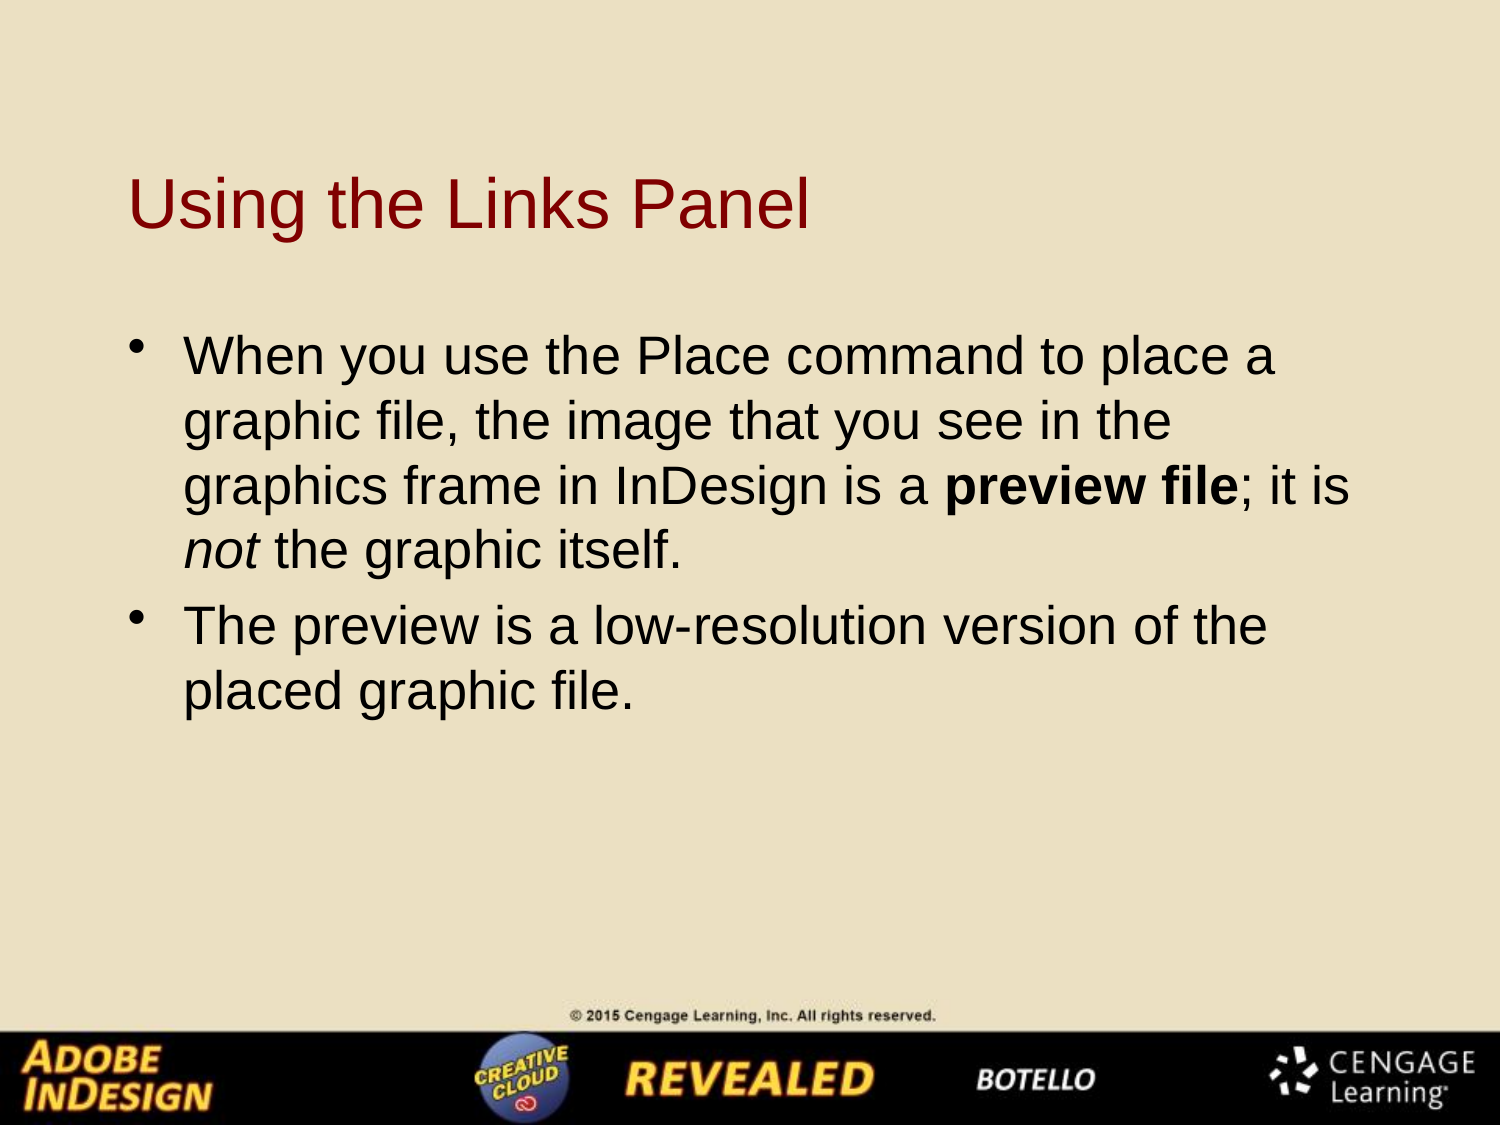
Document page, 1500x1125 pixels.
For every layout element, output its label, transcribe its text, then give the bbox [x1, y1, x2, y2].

title Using the Links Panel [112, 99, 1388, 300]
picture [0, 0, 1500, 1125]
list When you use the Place command to place a graphic file, the image that you see in the graphics frame in InDesign is a preview file; it is not the graphic itself. The preview is a low-resolution version of the placed graphic file. [112, 312, 1388, 1000]
